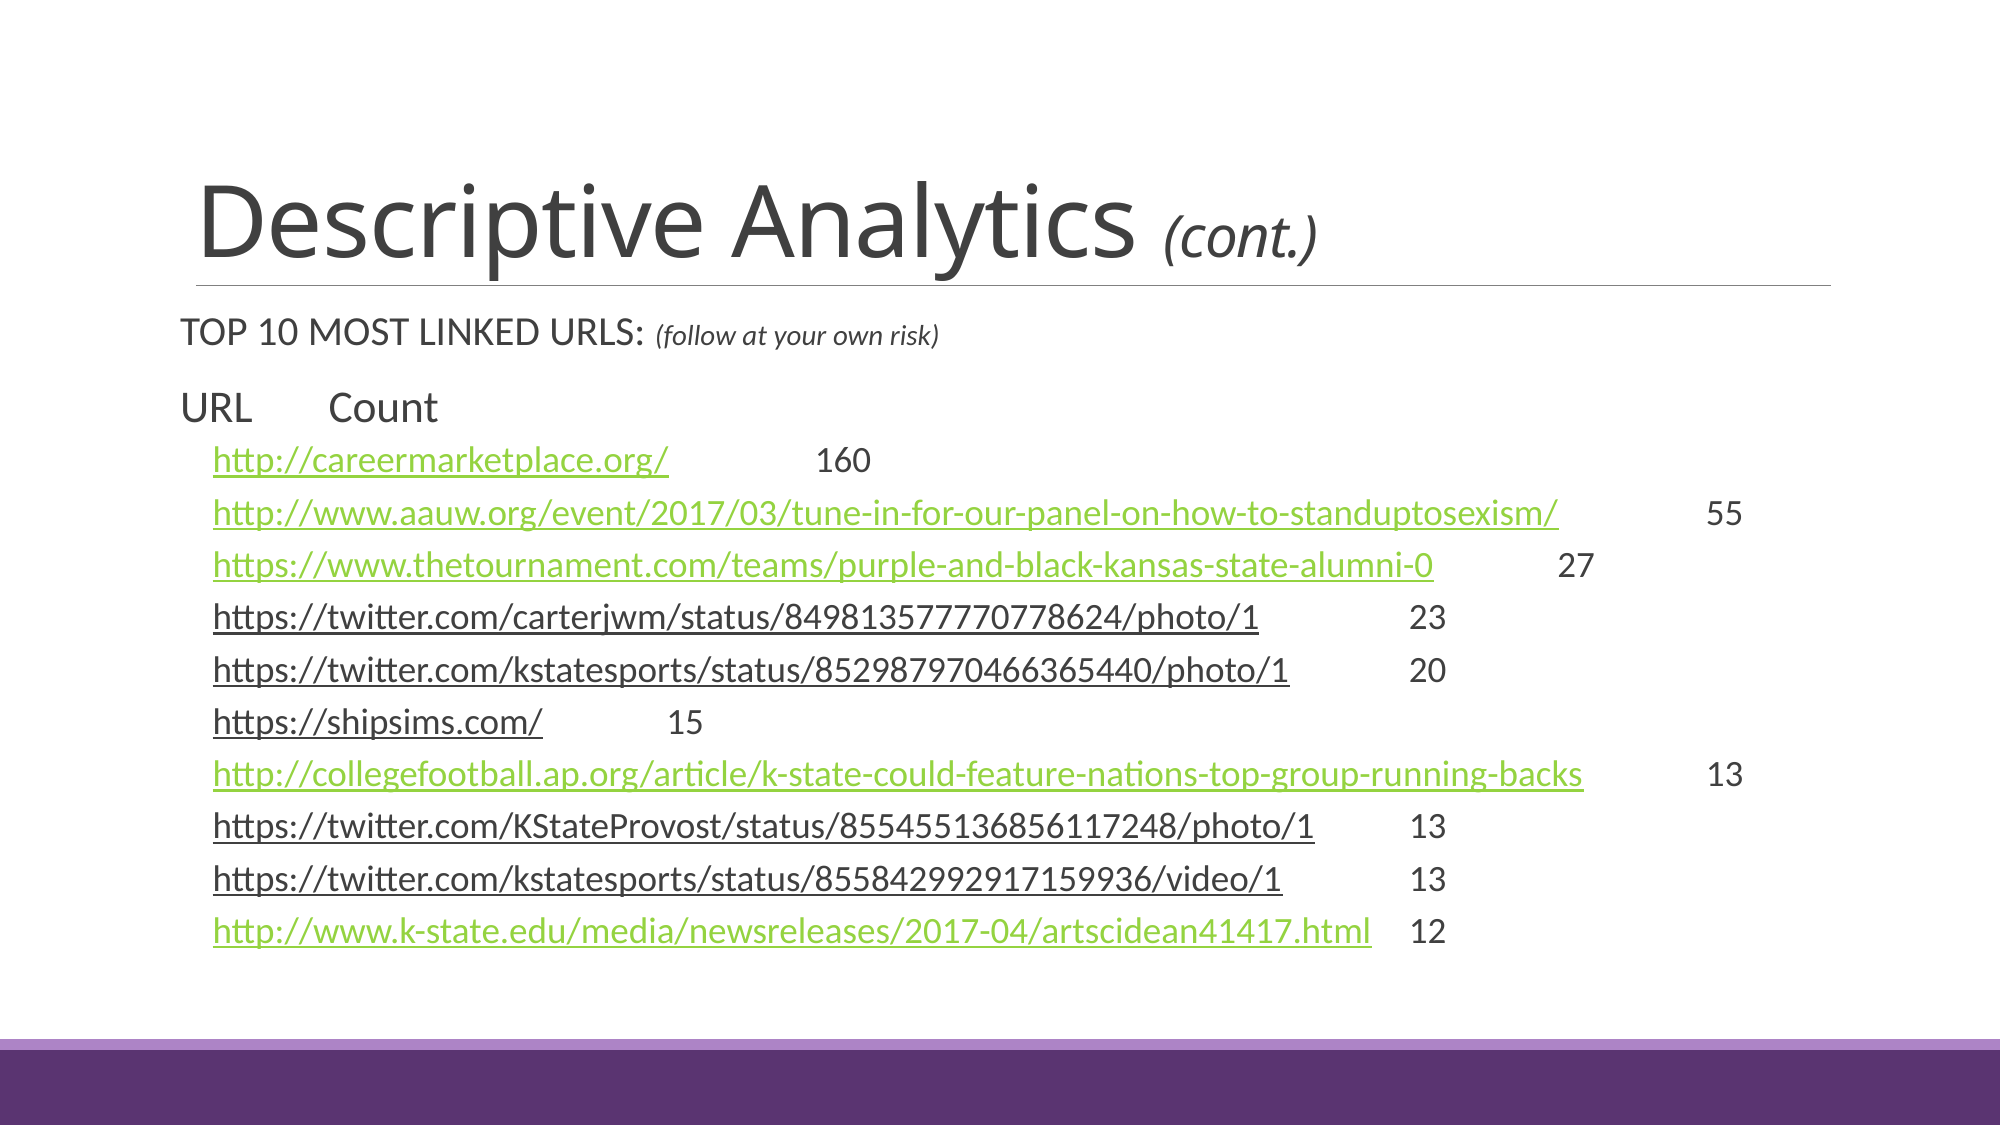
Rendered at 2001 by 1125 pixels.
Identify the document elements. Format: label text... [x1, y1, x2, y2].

title Descriptive Analytics (cont.) [180, 47, 1830, 285]
list TOP 10 MOST LINKED URLS: (follow at your own risk) URL Count http://careermarketplace.org/ 160 http://www.aauw.org/event/2017/03/tune-in-for-our-panel-on-how-to-standuptosexism/ 55 https://www.thetournament.com/teams/purple-and-black-kansas-state-alumni-0 27 https://twitter.com/carterjwm/status/849813577770778624/photo/1 23 https://twitter.com/kstatesports/status/852987970466365440/photo/1 20 https://shipsims.com/ 15 http://collegefootball.ap.org/article/k-state-could-feature-nations-top-group-running-backs 13 https://twitter.com/KStateProvost/status/855455136856117248/photo/1 13 https://twitter.com/kstatesports/status/855842992917159936/video/1 13 http://www.k-state.edu/media/newsreleases/2017-04/artscidean41417.html 12 [180, 302, 1830, 963]
